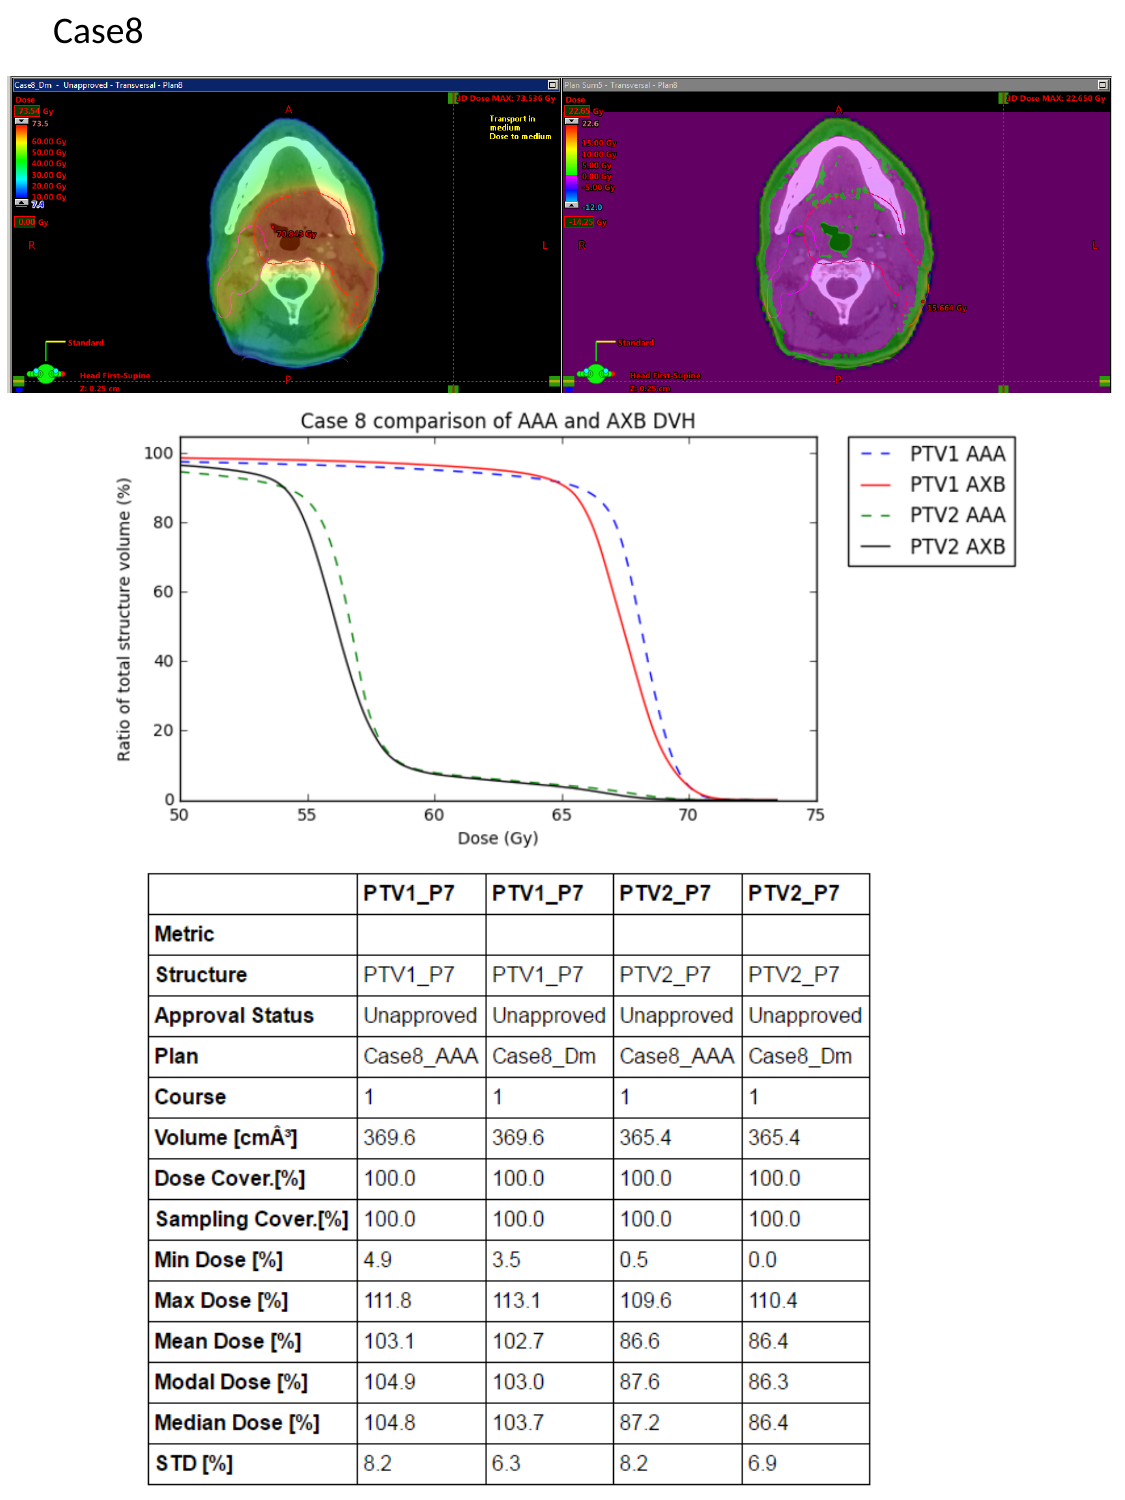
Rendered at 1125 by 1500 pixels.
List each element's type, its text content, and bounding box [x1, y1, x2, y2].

picture [7, 76, 1112, 393]
text_box Case8 [38, 0, 159, 59]
picture [144, 867, 882, 1488]
picture [104, 398, 1024, 852]
